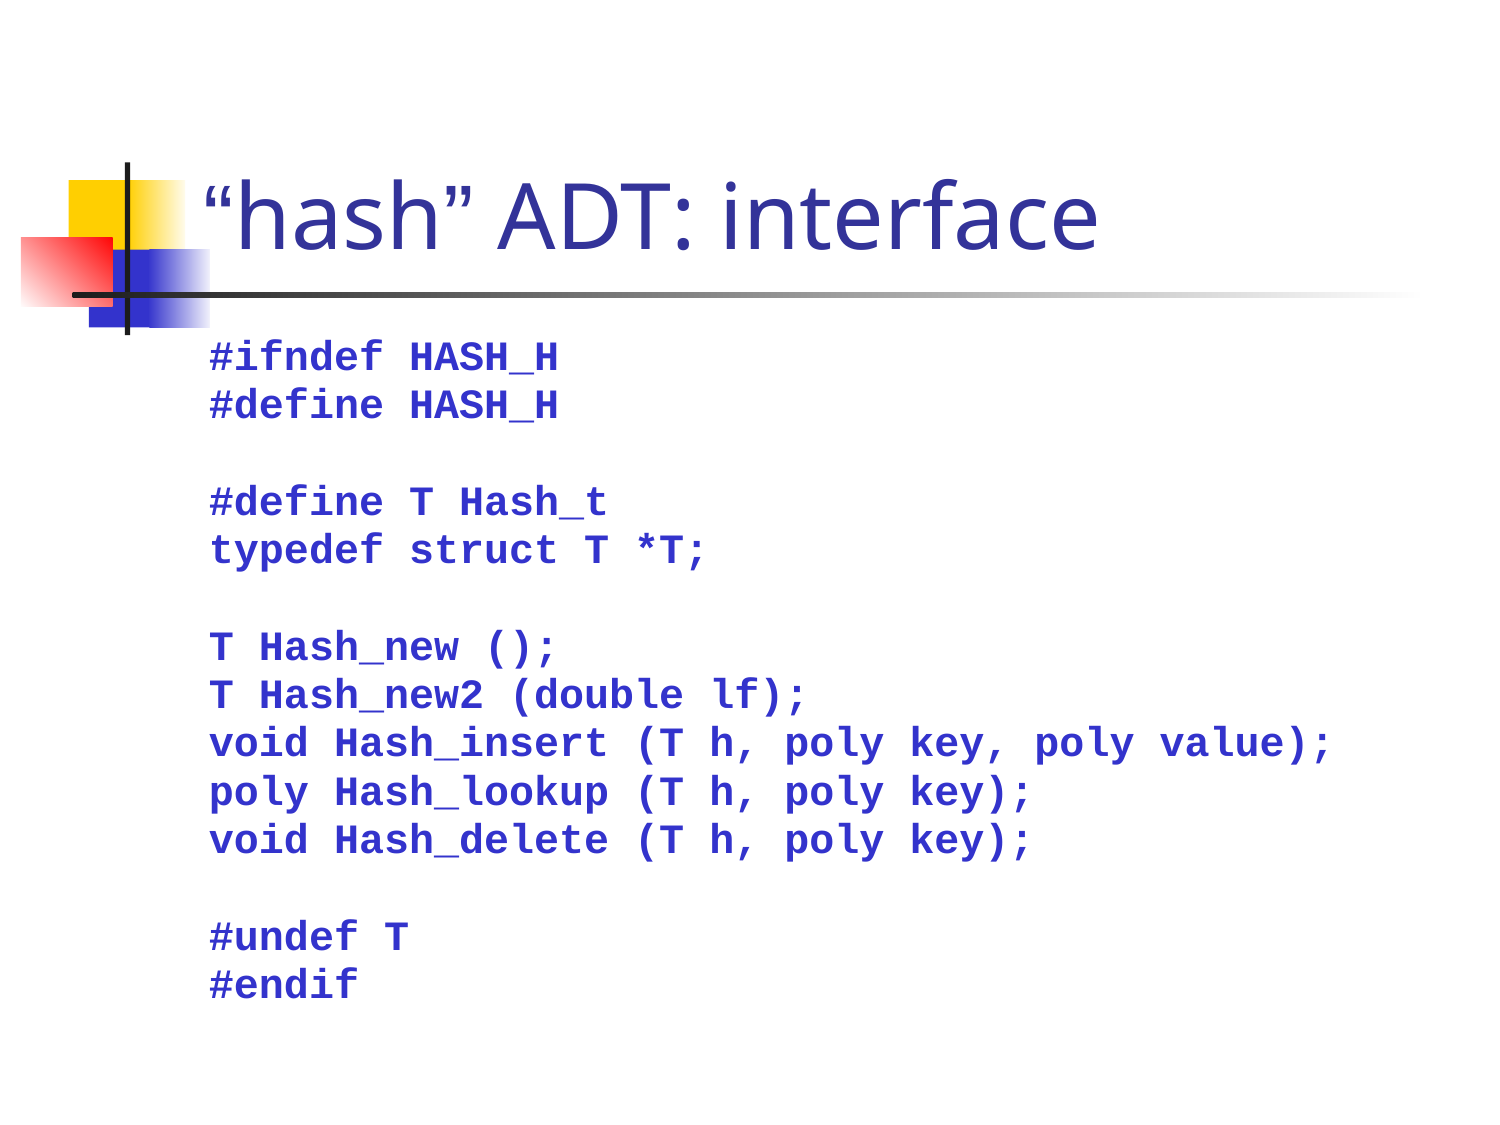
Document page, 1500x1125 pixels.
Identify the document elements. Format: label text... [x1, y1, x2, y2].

title “hash” ADT: interface [188, 35, 1468, 275]
list #ifndef HASH_H #define HASH_H #define T Hash_t typedef struct T *T; T Hash_new (); T Hash_new2 (double lf); void Hash_insert (T h, poly key, poly value); poly Hash_lookup (T h, poly key); void Hash_delete (T h, poly key); #undef T #endif [193, 331, 1469, 1006]
